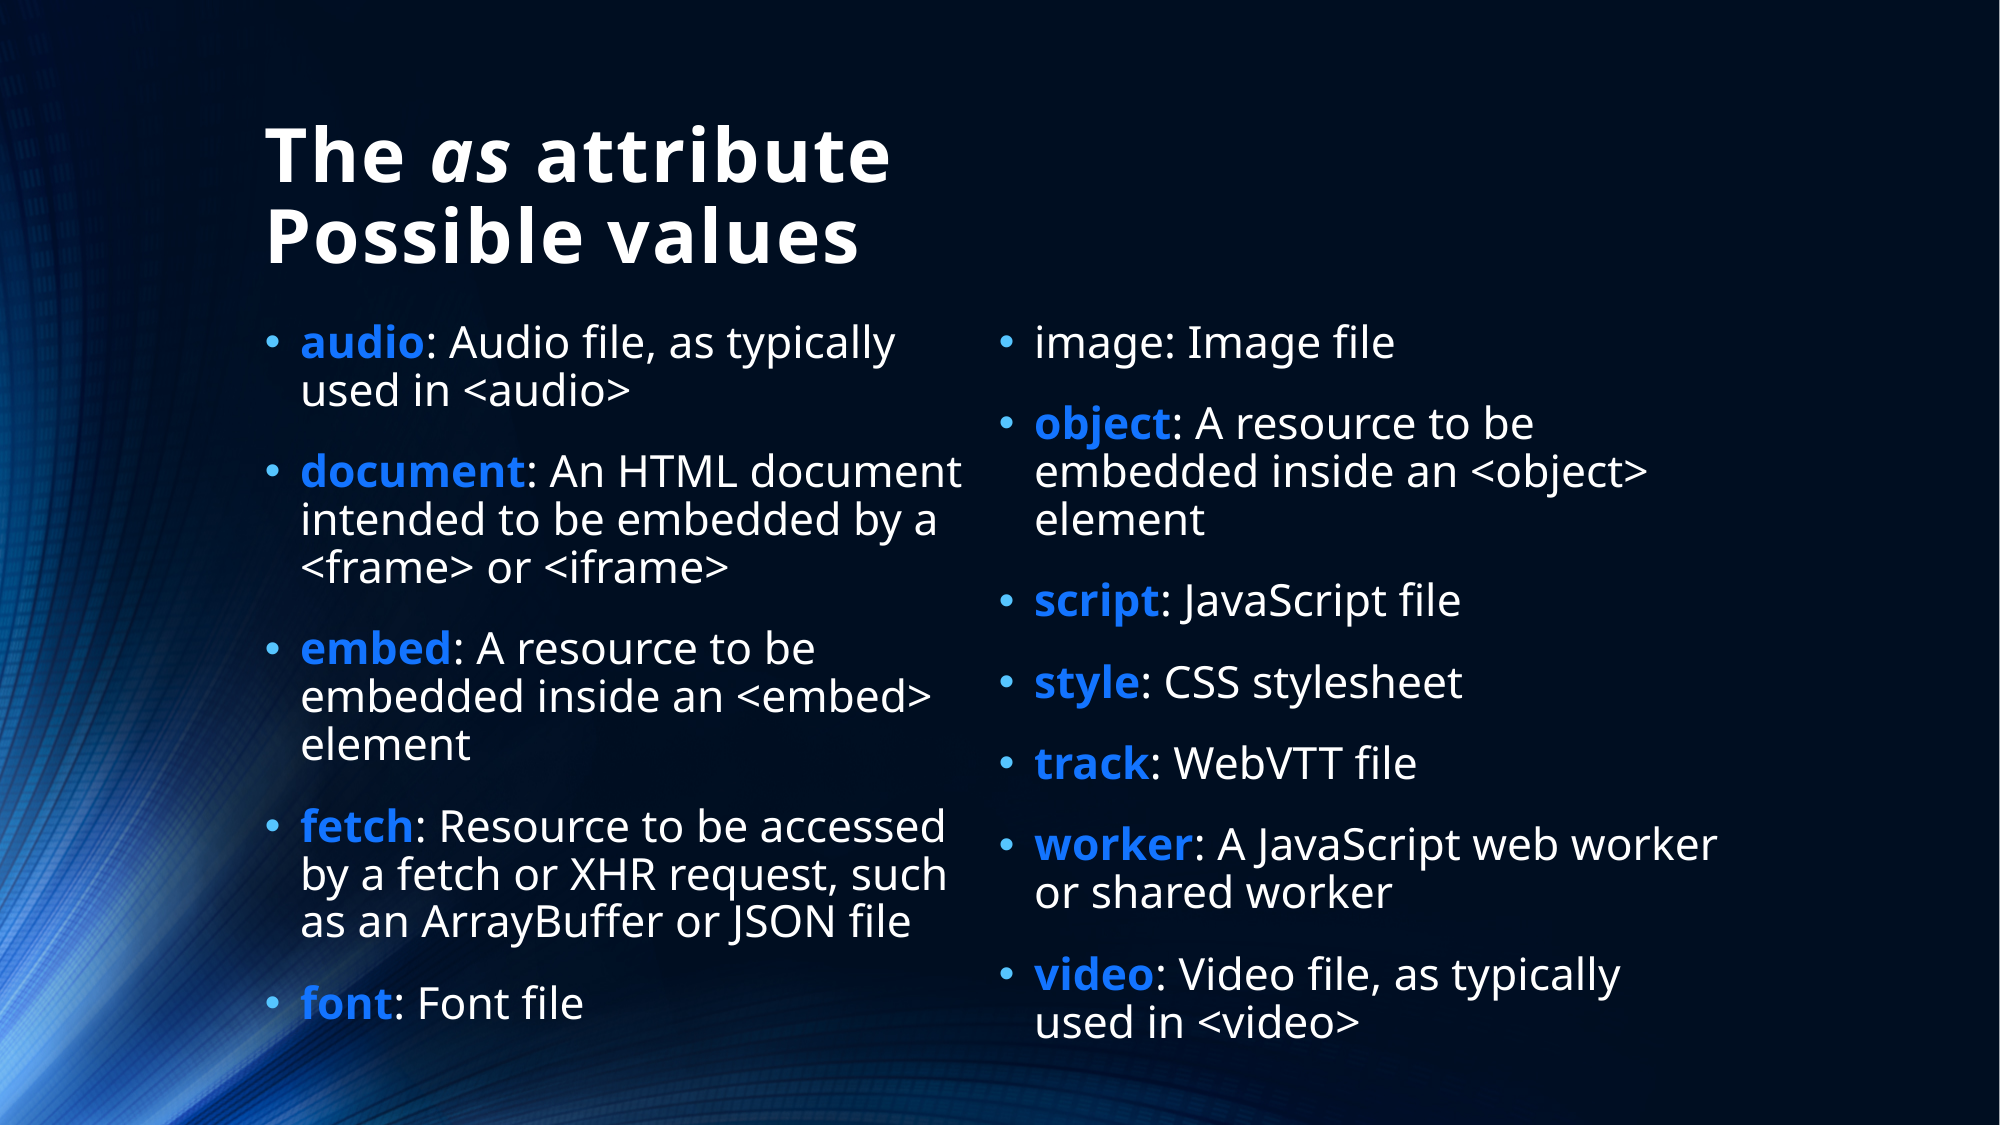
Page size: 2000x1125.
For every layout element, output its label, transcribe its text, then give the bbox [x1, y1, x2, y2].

picture [0, 0, 2000, 1125]
list audio: Audio file, as typically used in <audio> document: An HTML document intended to be embedded by a <frame> or <iframe> embed: A resource to be embedded inside an <embed> element fetch: Resource to be accessed by a fetch or XHR request, such as an ArrayBuffer or JSON file font: Font file image: Image file object: A resource to be embedded inside an <object> element script: JavaScript file style: CSS stylesheet track: WebVTT file worker: A JavaScript web worker or shared worker video: Video file, as typically used in <video> [249, 312, 1749, 1063]
title The as attribute Possible values [249, 62, 1750, 288]
